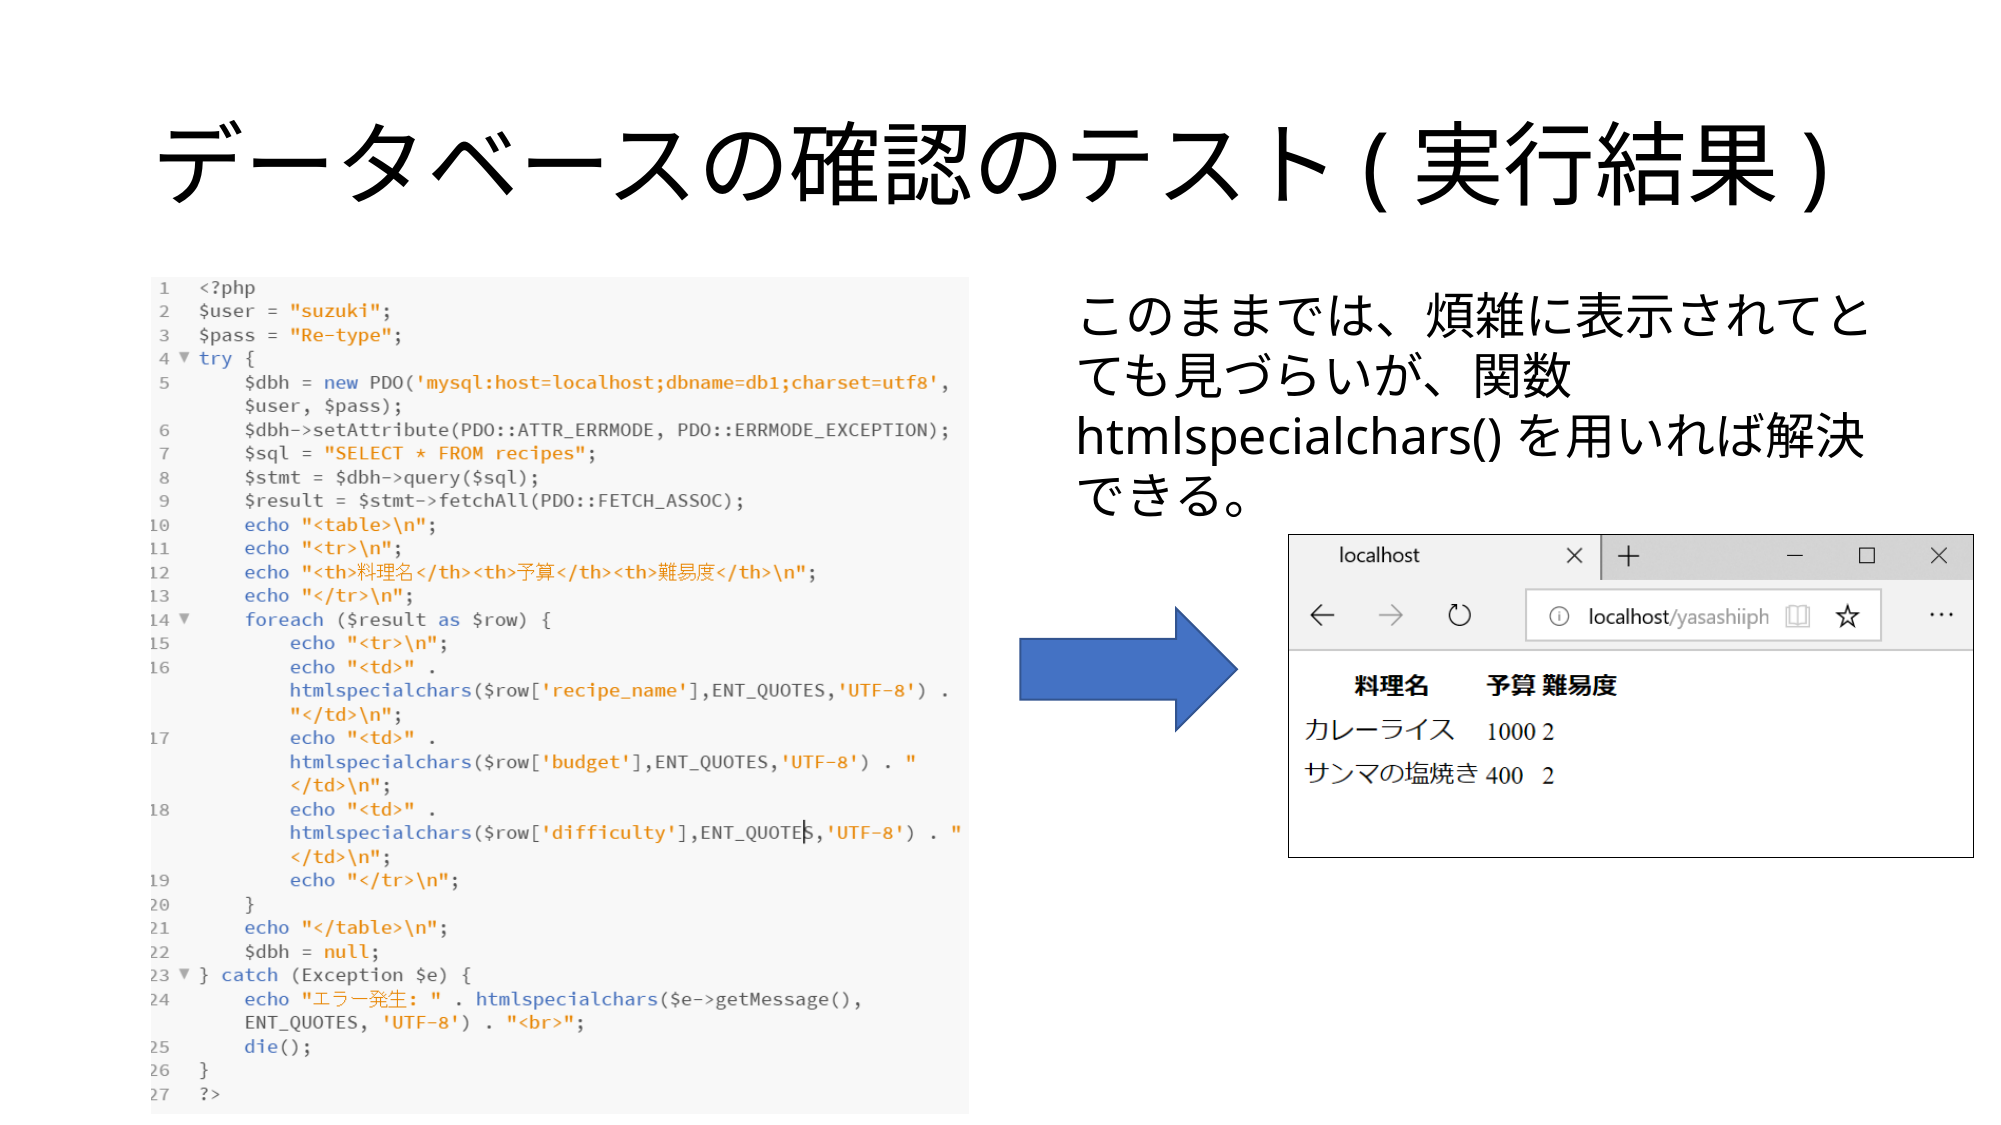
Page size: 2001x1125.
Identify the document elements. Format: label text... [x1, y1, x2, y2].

picture [1288, 534, 1974, 858]
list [151, 277, 969, 1114]
title データベースの確認のテスト(実行結果) [137, 59, 1863, 278]
text_box このままでは、煩雑に表示されてとても見づらいが、関数htmlspecialchars()を用いれば解決できる。 [1060, 277, 1919, 532]
text_box [1019, 605, 1239, 733]
